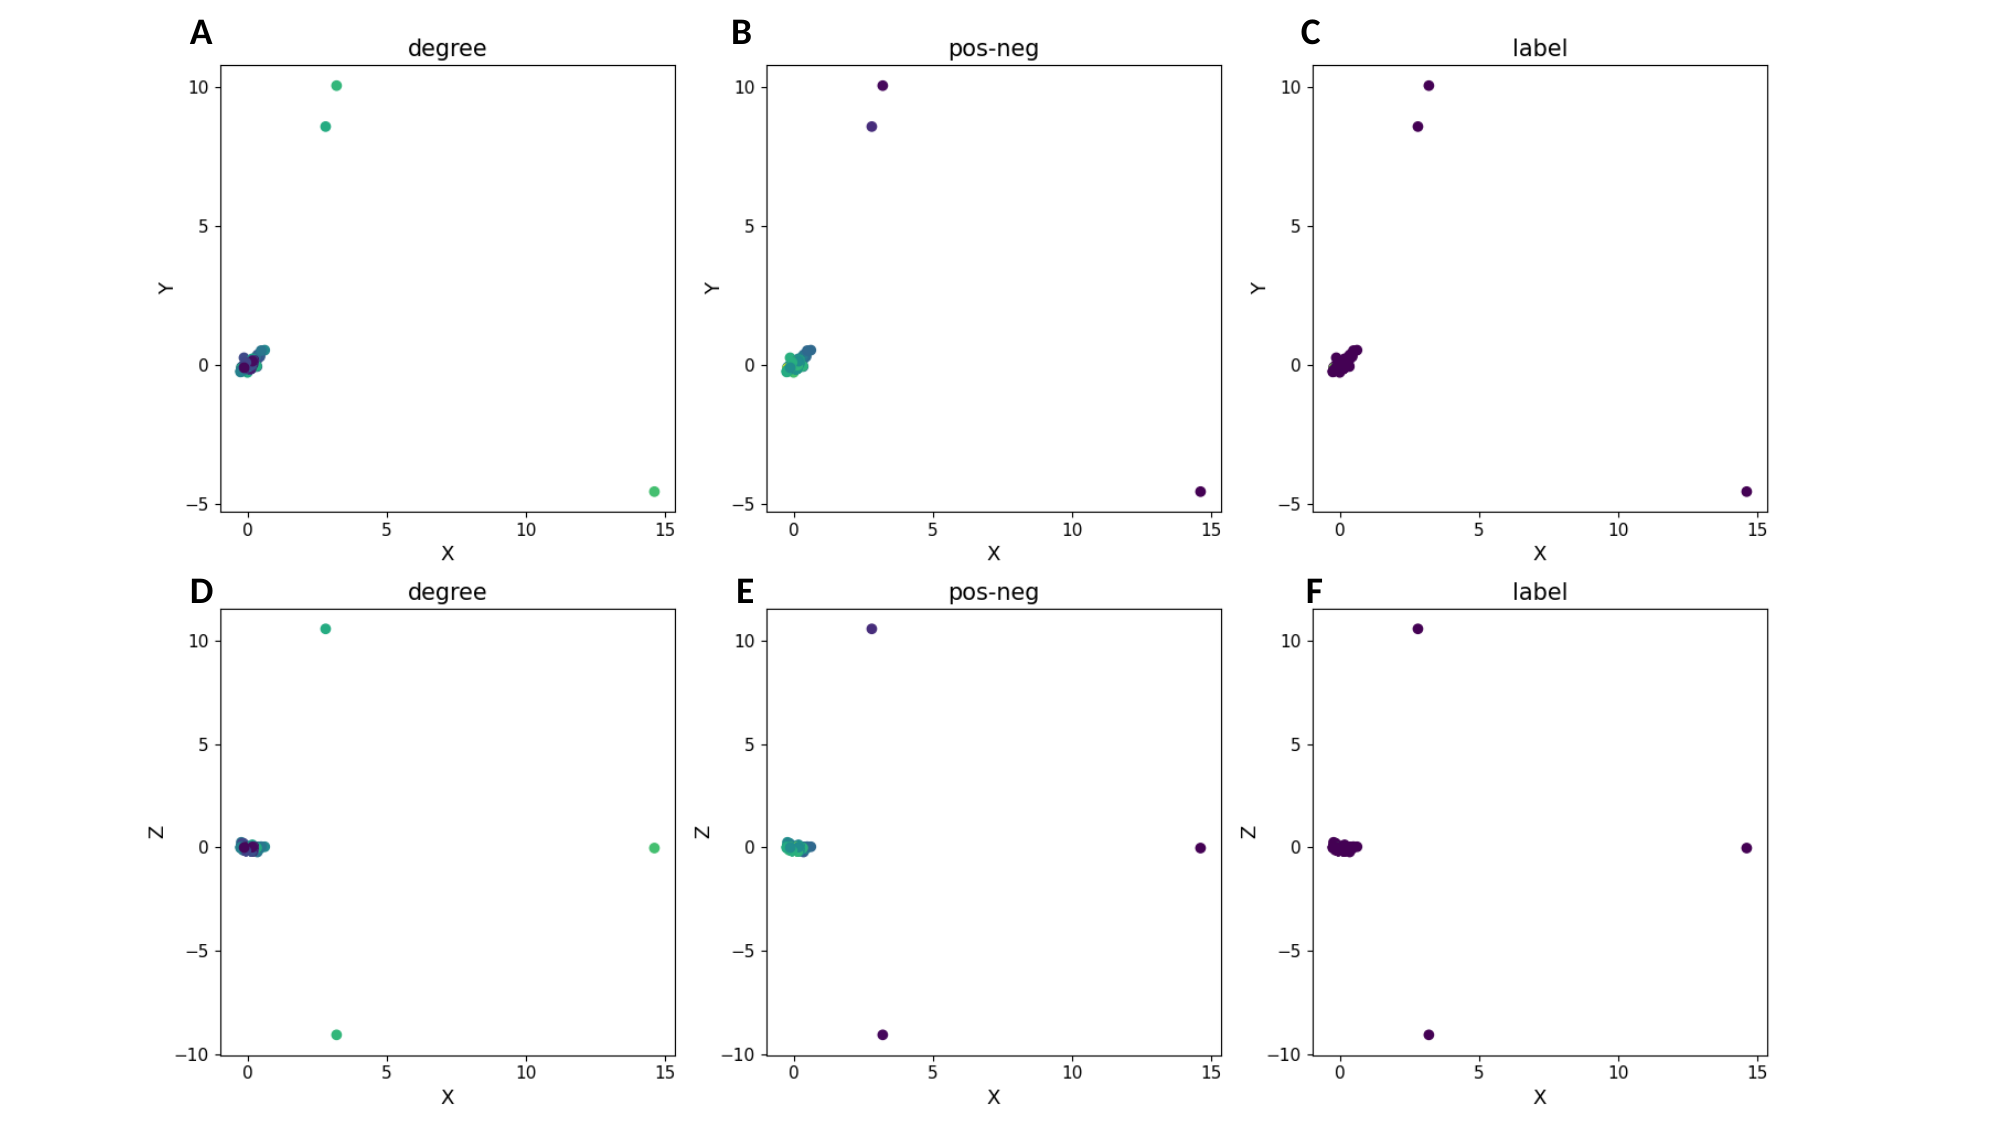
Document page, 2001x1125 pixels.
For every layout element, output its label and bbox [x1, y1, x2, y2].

text_box [175, 0, 1413, 620]
picture [131, 22, 1786, 1125]
